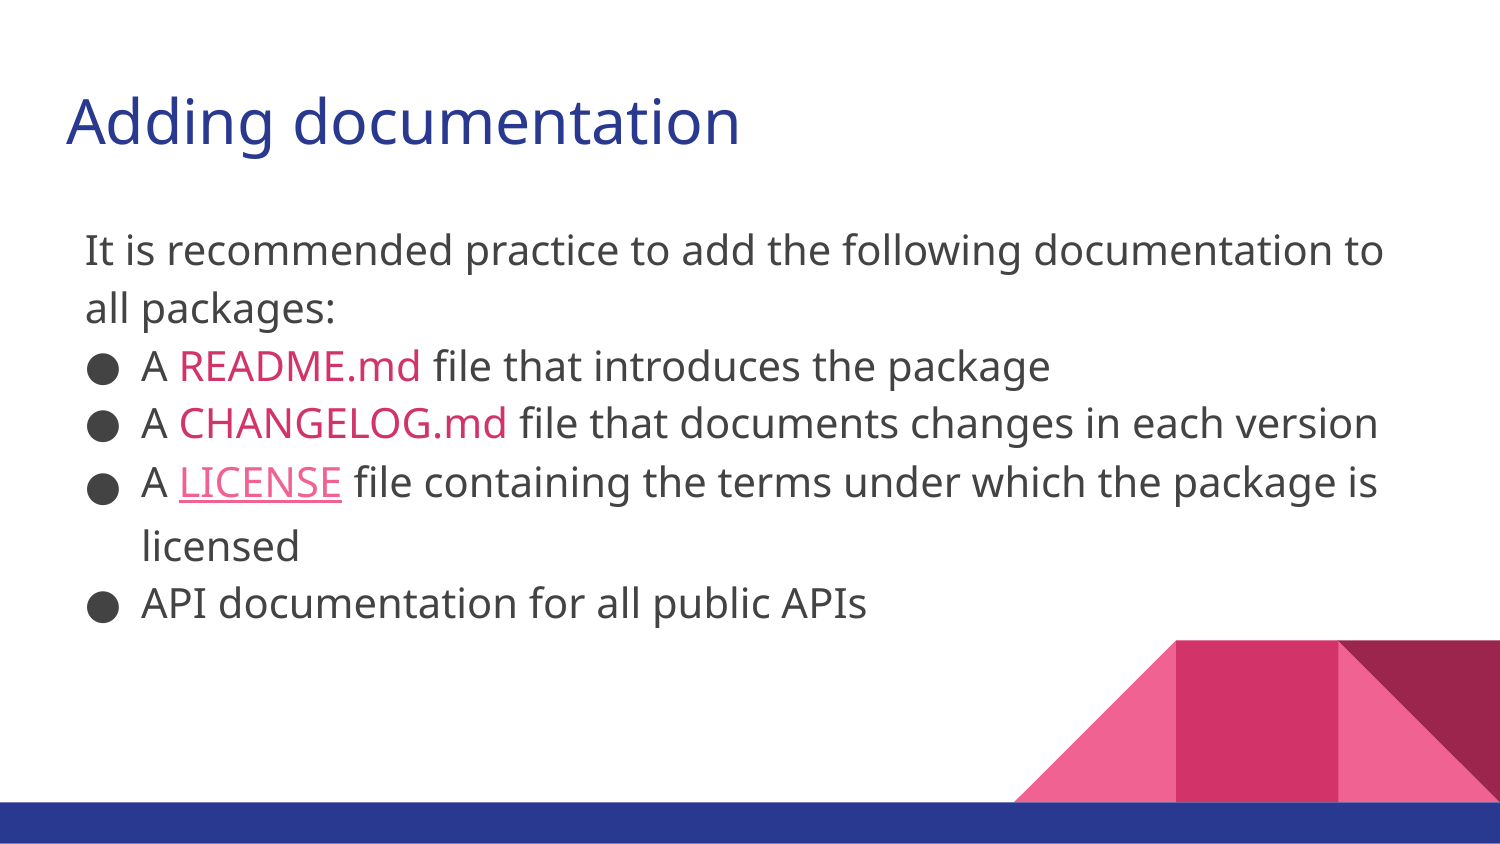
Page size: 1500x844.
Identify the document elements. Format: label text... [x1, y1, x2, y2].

list It is recommended practice to add the following documentation to all packages: A README.md file that introduces the package A CHANGELOG.md file that documents changes in each version A LICENSE file containing the terms under which the package is licensed API documentation for all public APIs [51, 201, 1449, 750]
title Adding documentation [51, 67, 1449, 167]
